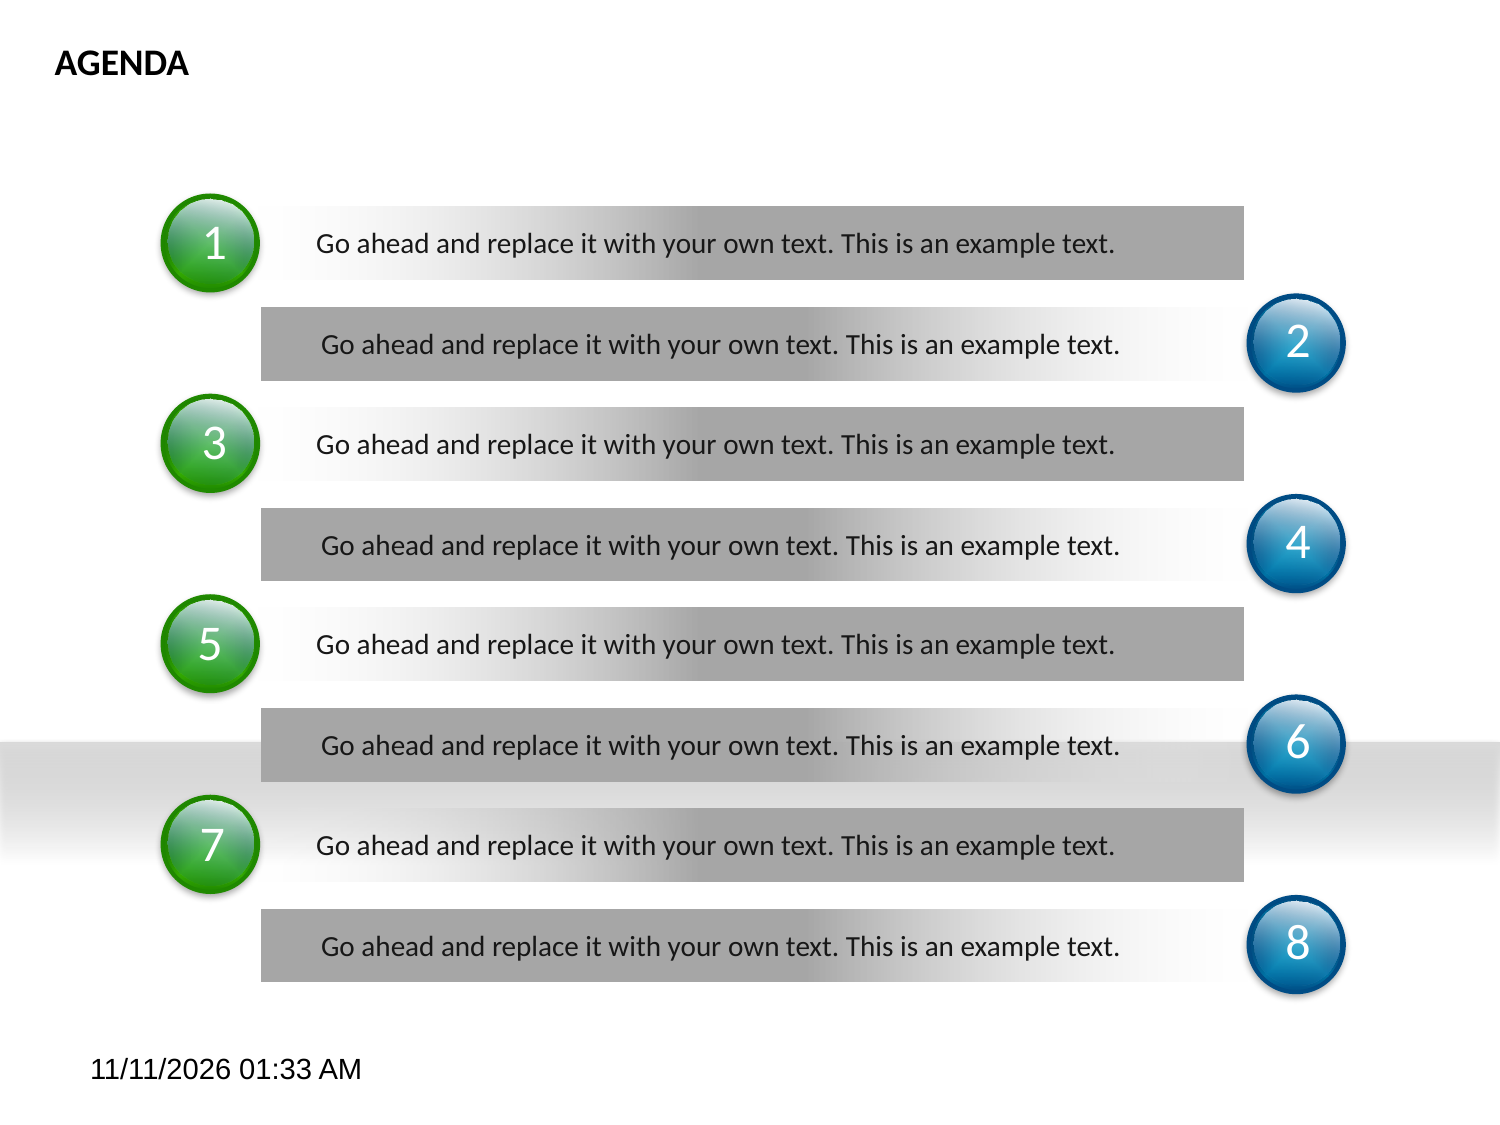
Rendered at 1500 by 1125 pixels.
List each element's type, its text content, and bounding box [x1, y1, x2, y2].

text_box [261, 696, 1344, 792]
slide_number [75, 1042, 425, 1103]
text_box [162, 195, 1245, 291]
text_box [261, 295, 1344, 391]
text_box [162, 596, 1245, 692]
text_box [261, 896, 1344, 993]
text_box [261, 495, 1344, 592]
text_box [162, 395, 1245, 492]
text_box AGENDA [39, 30, 226, 90]
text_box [162, 796, 1245, 893]
